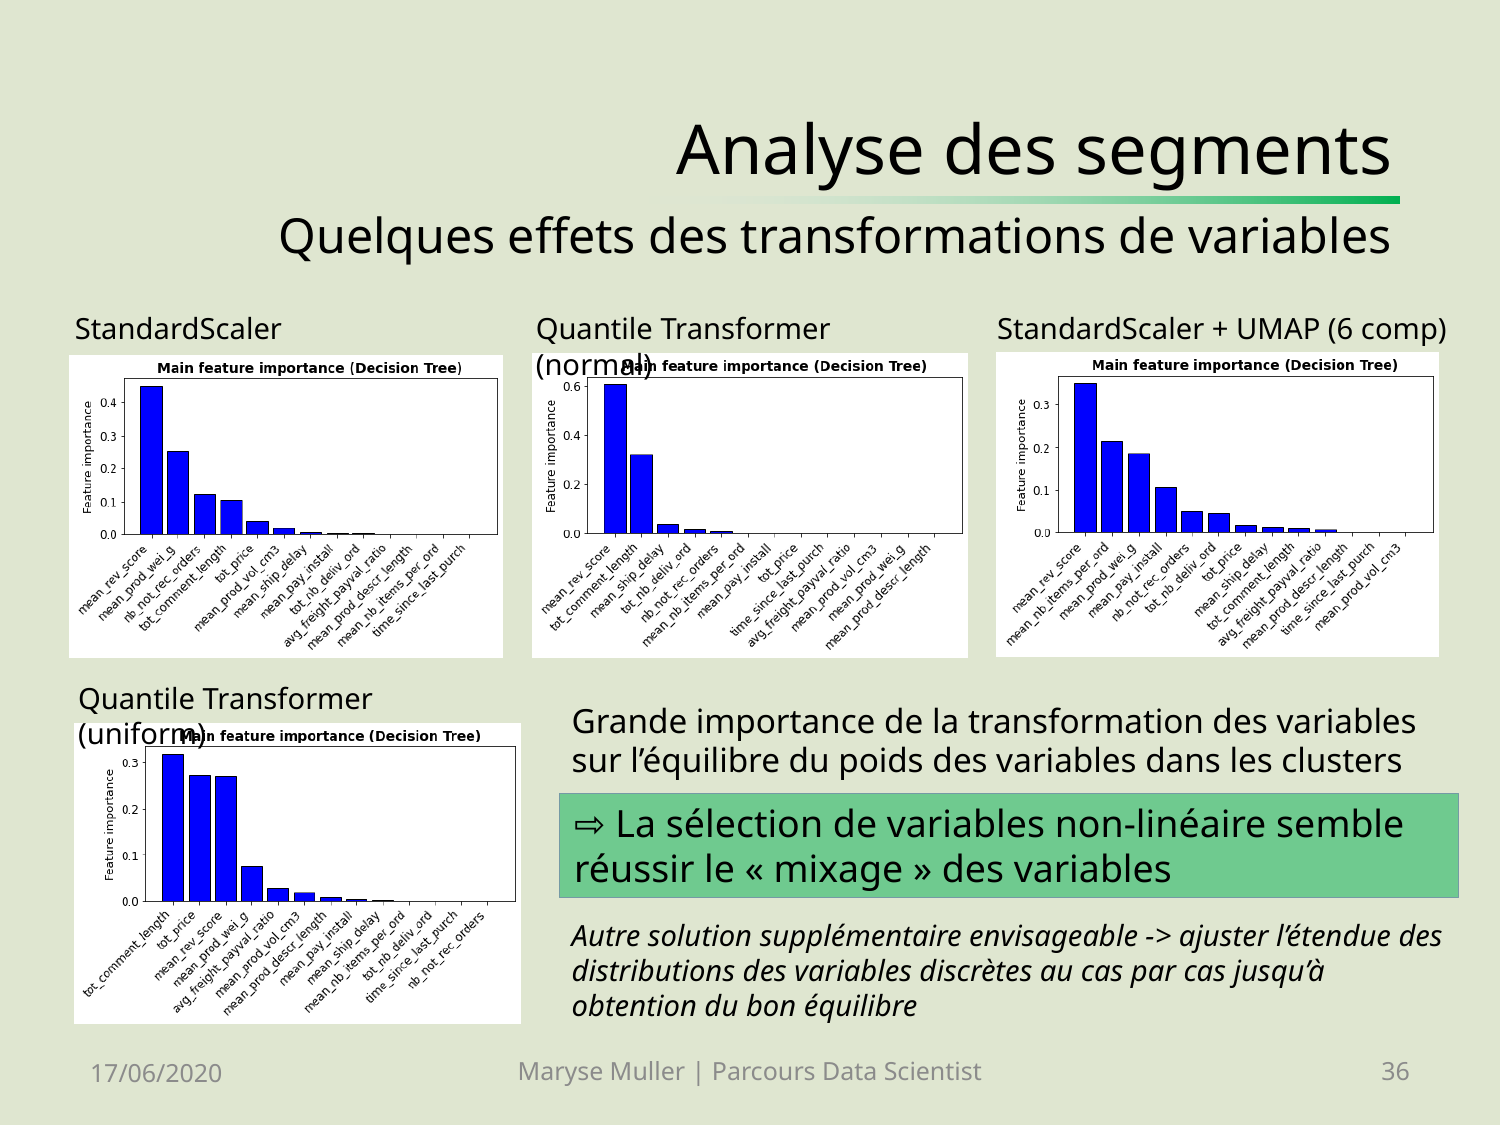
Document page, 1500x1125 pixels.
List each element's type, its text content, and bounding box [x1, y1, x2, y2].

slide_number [75, 1042, 425, 1103]
text_box [625, 194, 1402, 206]
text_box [63, 672, 522, 1024]
slide_number 36 [1074, 1042, 1425, 1103]
title Analyse des segments Quelques effets des transformations de variables [179, 96, 1408, 272]
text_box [520, 303, 970, 658]
footer Maryse Muller | Parcours Data Scientist [472, 1042, 1028, 1103]
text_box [556, 692, 1459, 1032]
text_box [59, 302, 509, 658]
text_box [981, 302, 1484, 658]
